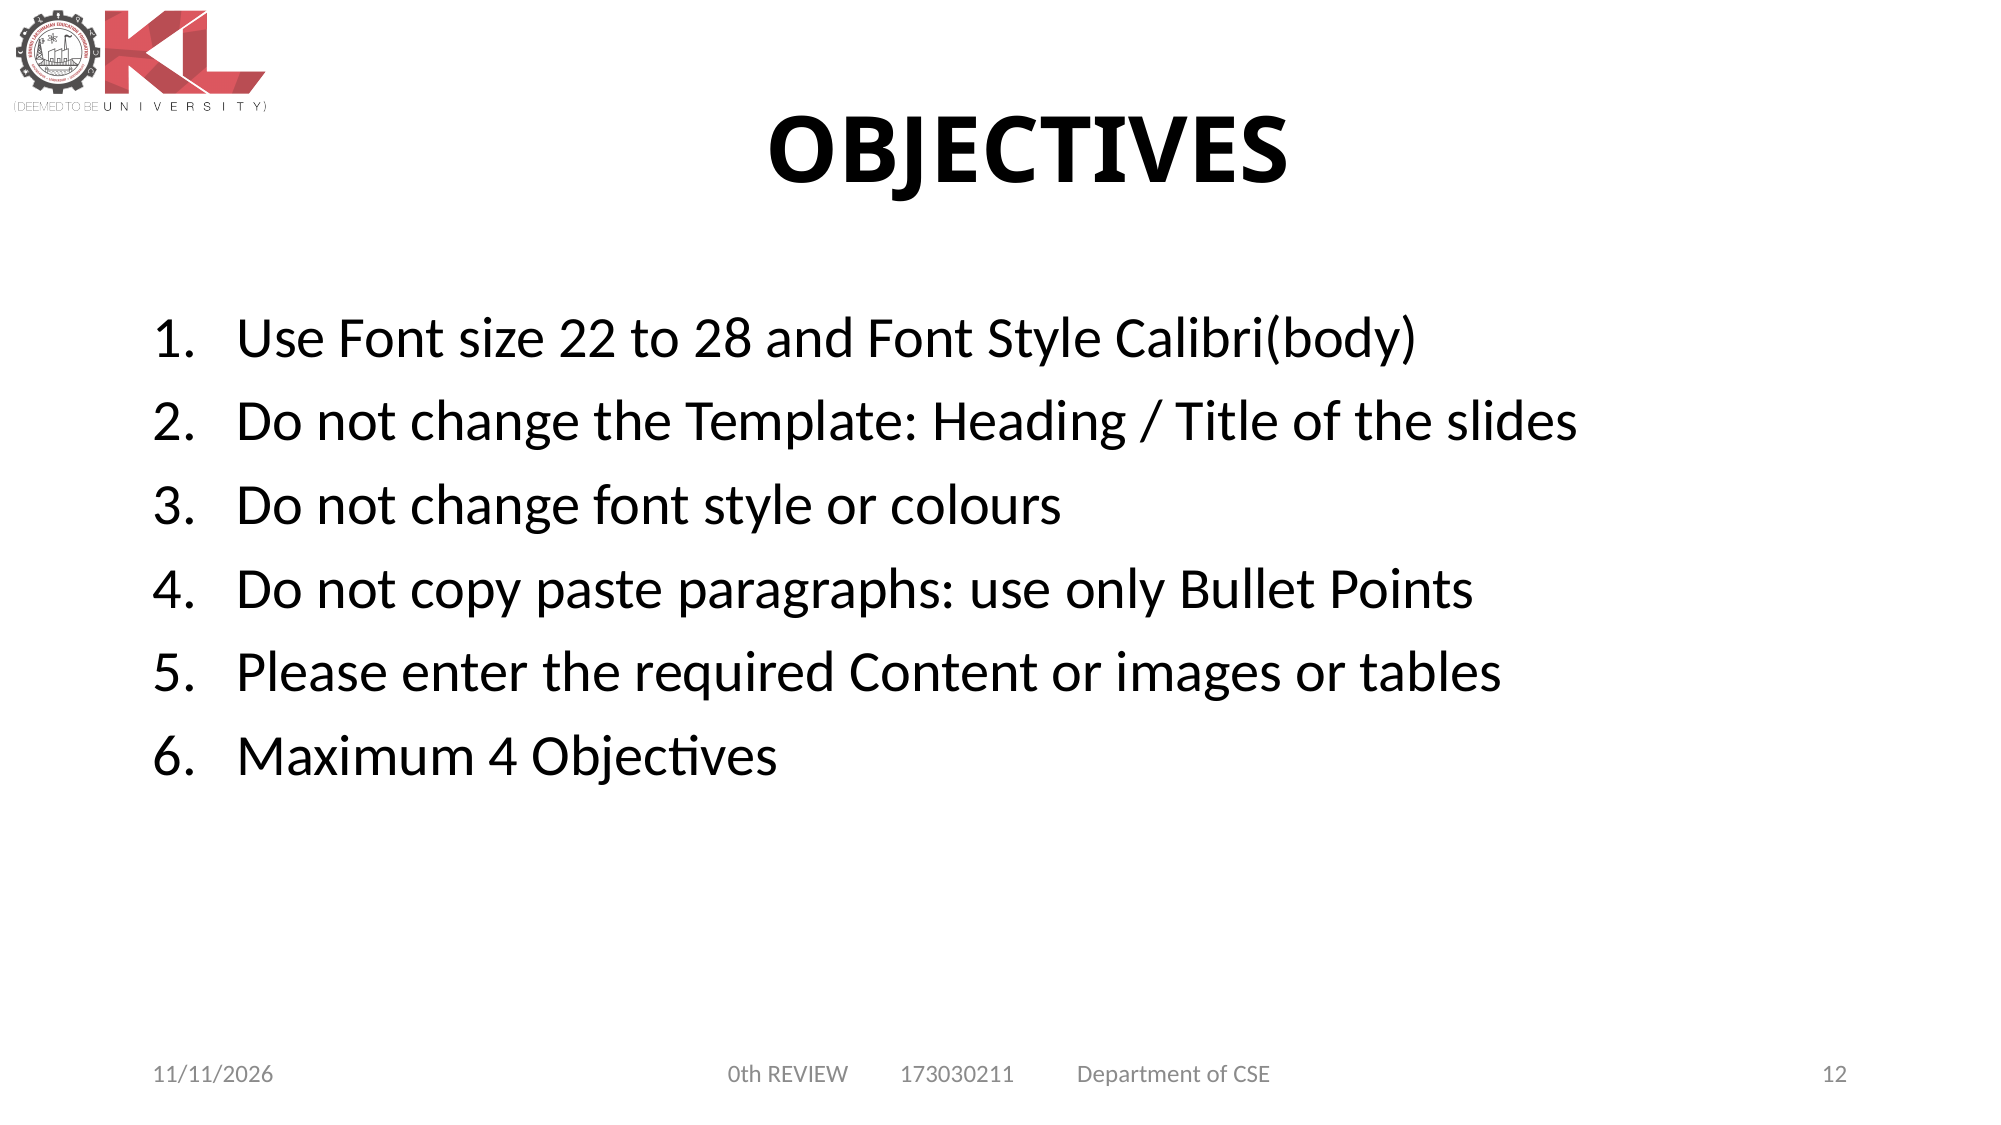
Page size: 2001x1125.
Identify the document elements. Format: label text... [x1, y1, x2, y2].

footer 0th REVIEW 173030211 Department of CSE [662, 1042, 1338, 1103]
title OBJECTIVES [193, 59, 1863, 245]
list Use Font size 22 to 28 and Font Style Calibri(body) Do not change the Template: Heading / Title of the slides Do not change font style or colours Do not copy paste paragraphs: use only Bullet Points Please enter the required Content or images or tables Maximum 4 Objectives [137, 299, 1863, 1014]
text_box [14, 9, 266, 112]
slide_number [137, 1042, 588, 1103]
slide_number 12 [1412, 1042, 1863, 1103]
